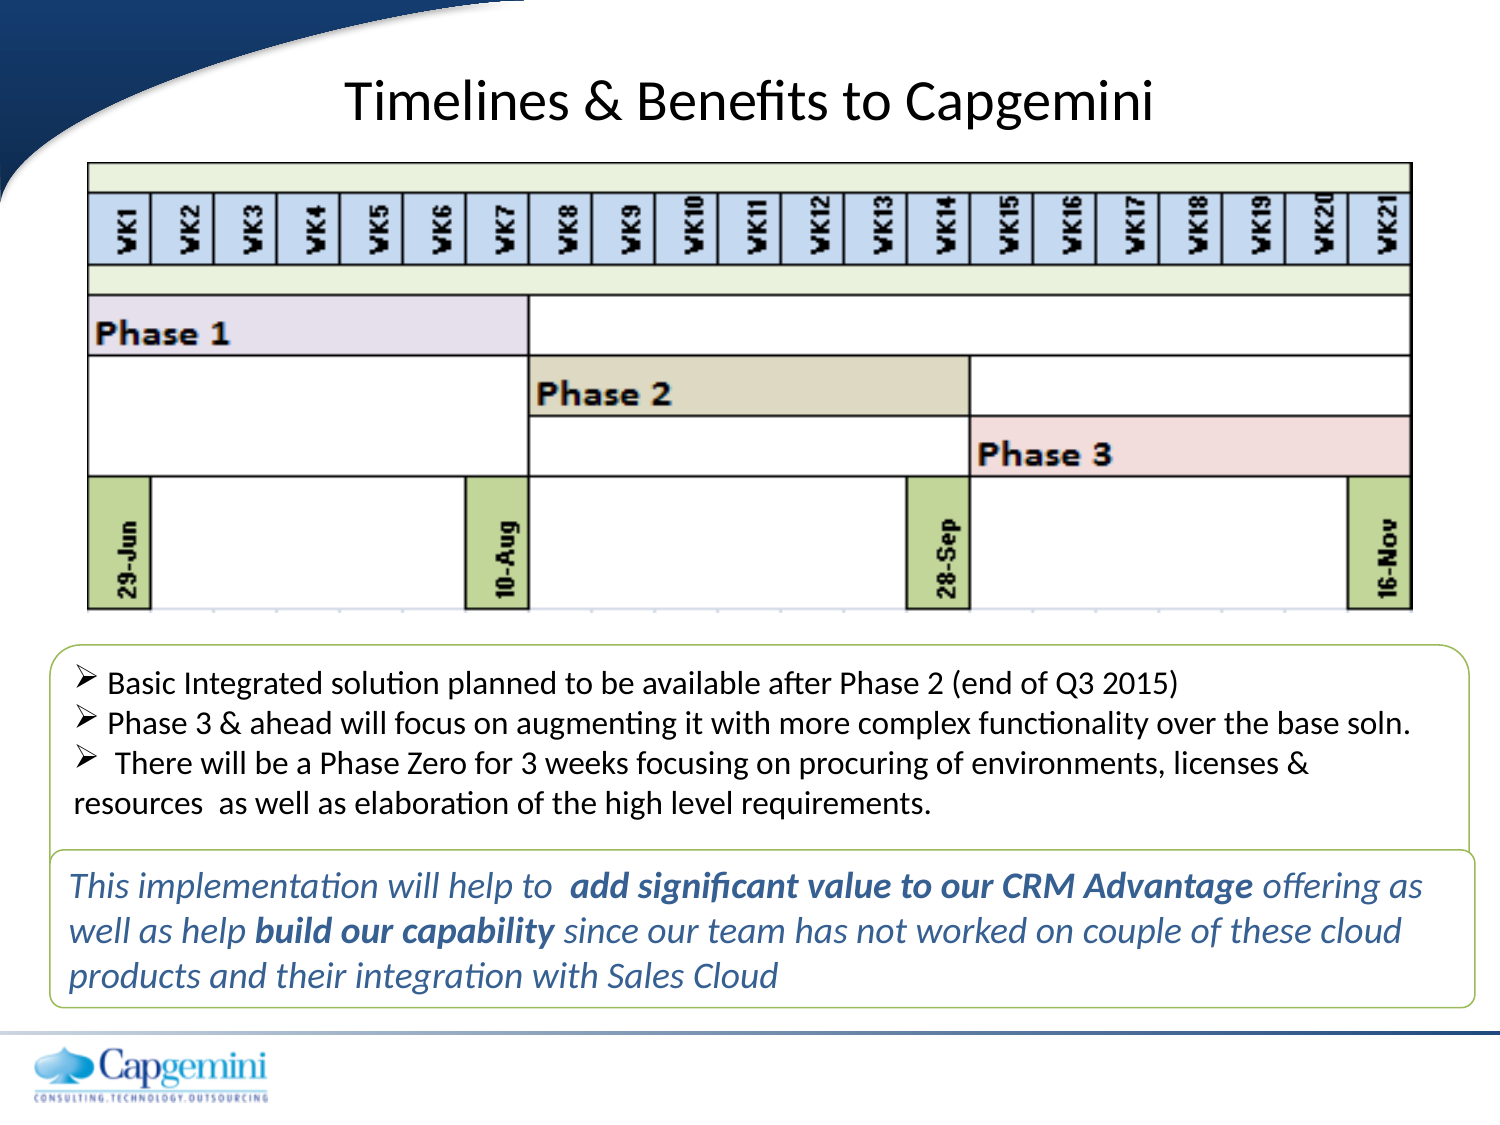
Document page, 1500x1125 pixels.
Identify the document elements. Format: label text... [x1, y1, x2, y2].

text_box Basic Integrated solution planned to be available after Phase 2 (end of Q3 2015) Phase 3 & ahead will focus on augmenting it with more complex functionality over the base soln. There will be a Phase Zero for 3 weeks focusing on procuring of environments, licenses & resources as well as elaboration of the high level requirements. [49, 644, 1470, 863]
picture [87, 162, 1413, 613]
picture [33, 1046, 270, 1103]
title Timelines & Benefits to Capgemini [0, 0, 1500, 195]
text_box This implementation will help to add significant value to our CRM Advantage offering as well as help build our capability since our team has not worked on couple of these cloud products and their integration with Sales Cloud [49, 849, 1475, 1008]
text_box [37, 200, 1475, 1000]
